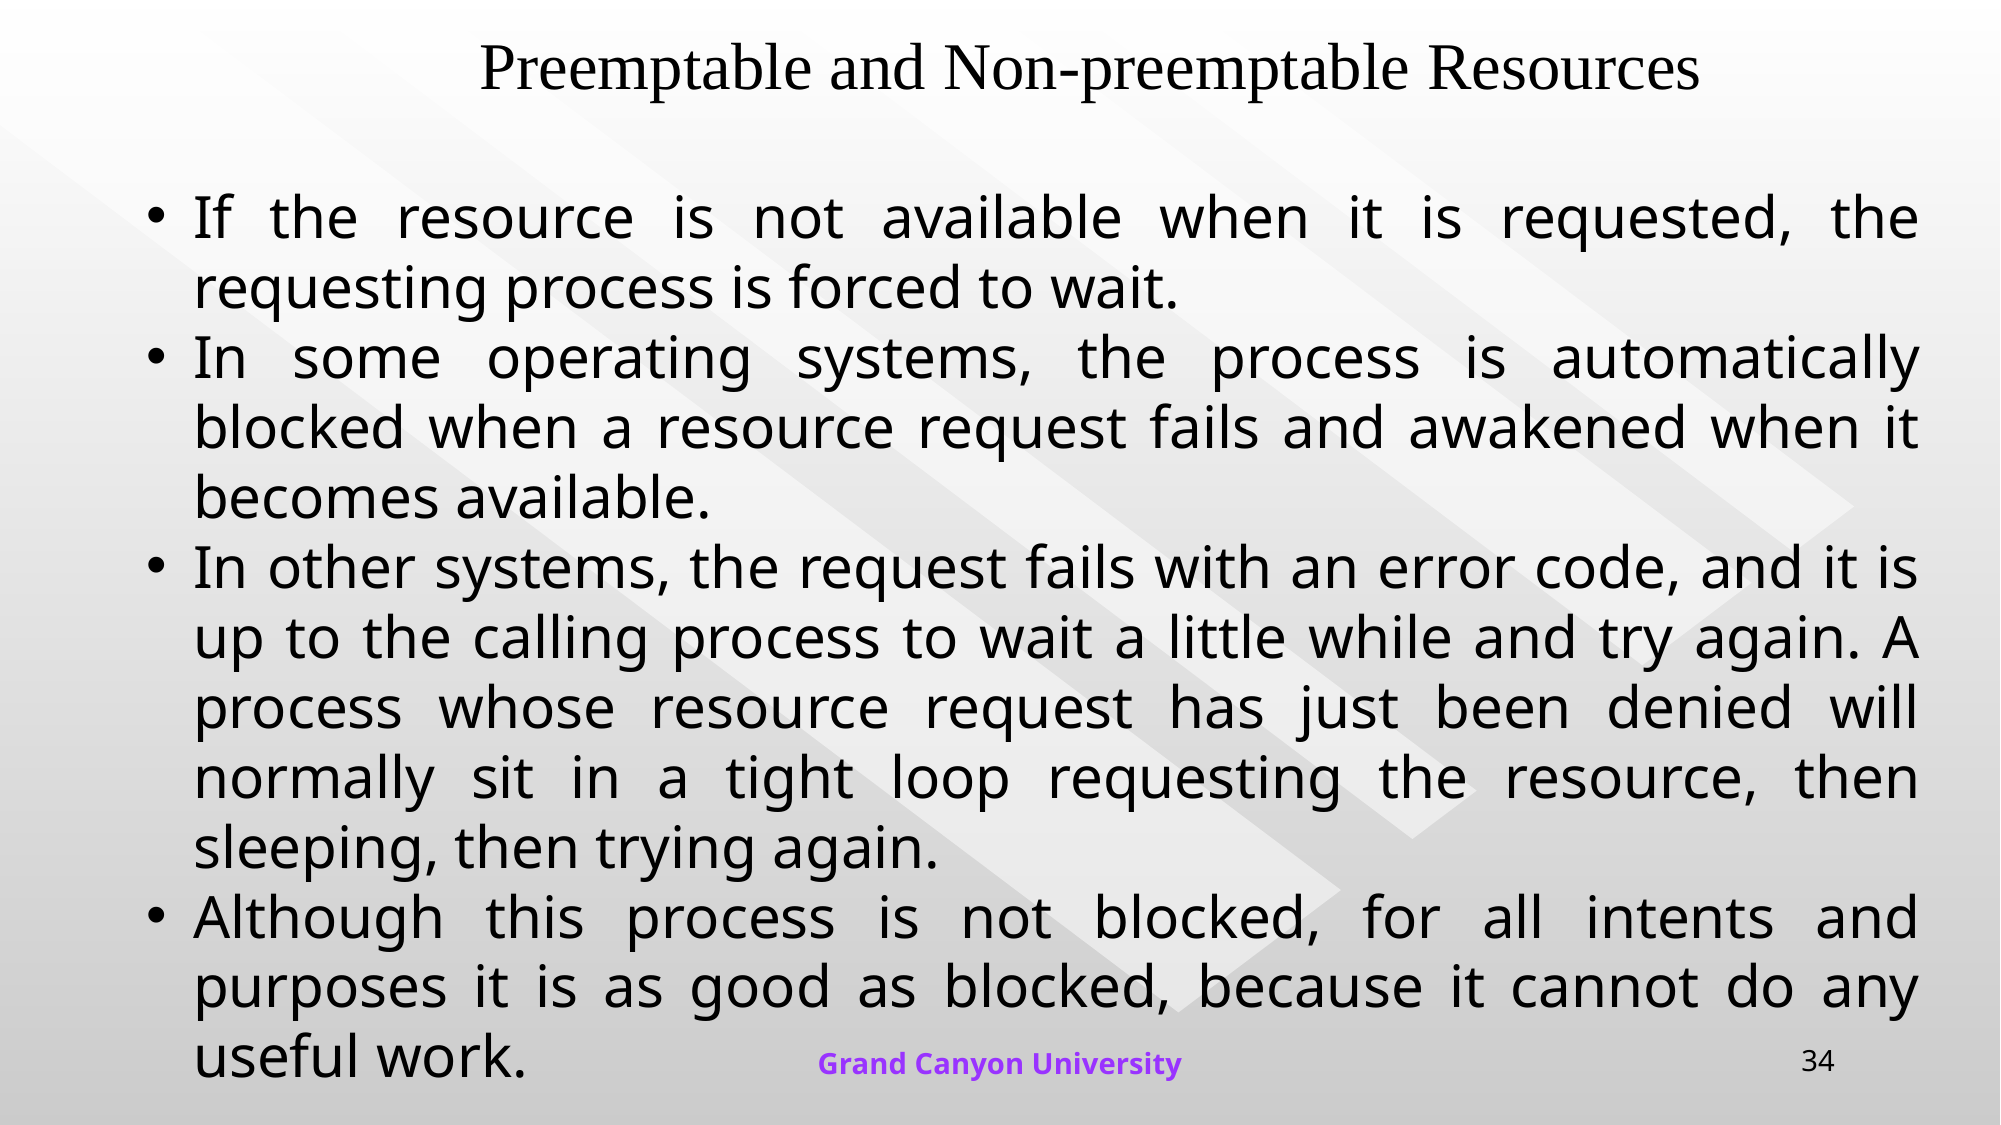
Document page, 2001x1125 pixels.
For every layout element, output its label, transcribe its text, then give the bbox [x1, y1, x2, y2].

title Preemptable and Non-preemptable Resources [443, 0, 1723, 127]
text_box If the resource is not available when it is requested, the requesting process is forced to wait. In some operating systems, the process is automatically blocked when a resource request fails and awakened when it becomes available. In other systems, the request fails with an error code, and it is up to the calling process to wait a little while and try again. A process whose resource request has just been denied will normally sit in a tight loop requesting the resource, then sleeping, then trying again. Although this process is not blocked, for all intents and purposes it is as good as blocked, because it cannot do any useful work. [131, 172, 1935, 1097]
slide_number 34 [1433, 1025, 1850, 1100]
